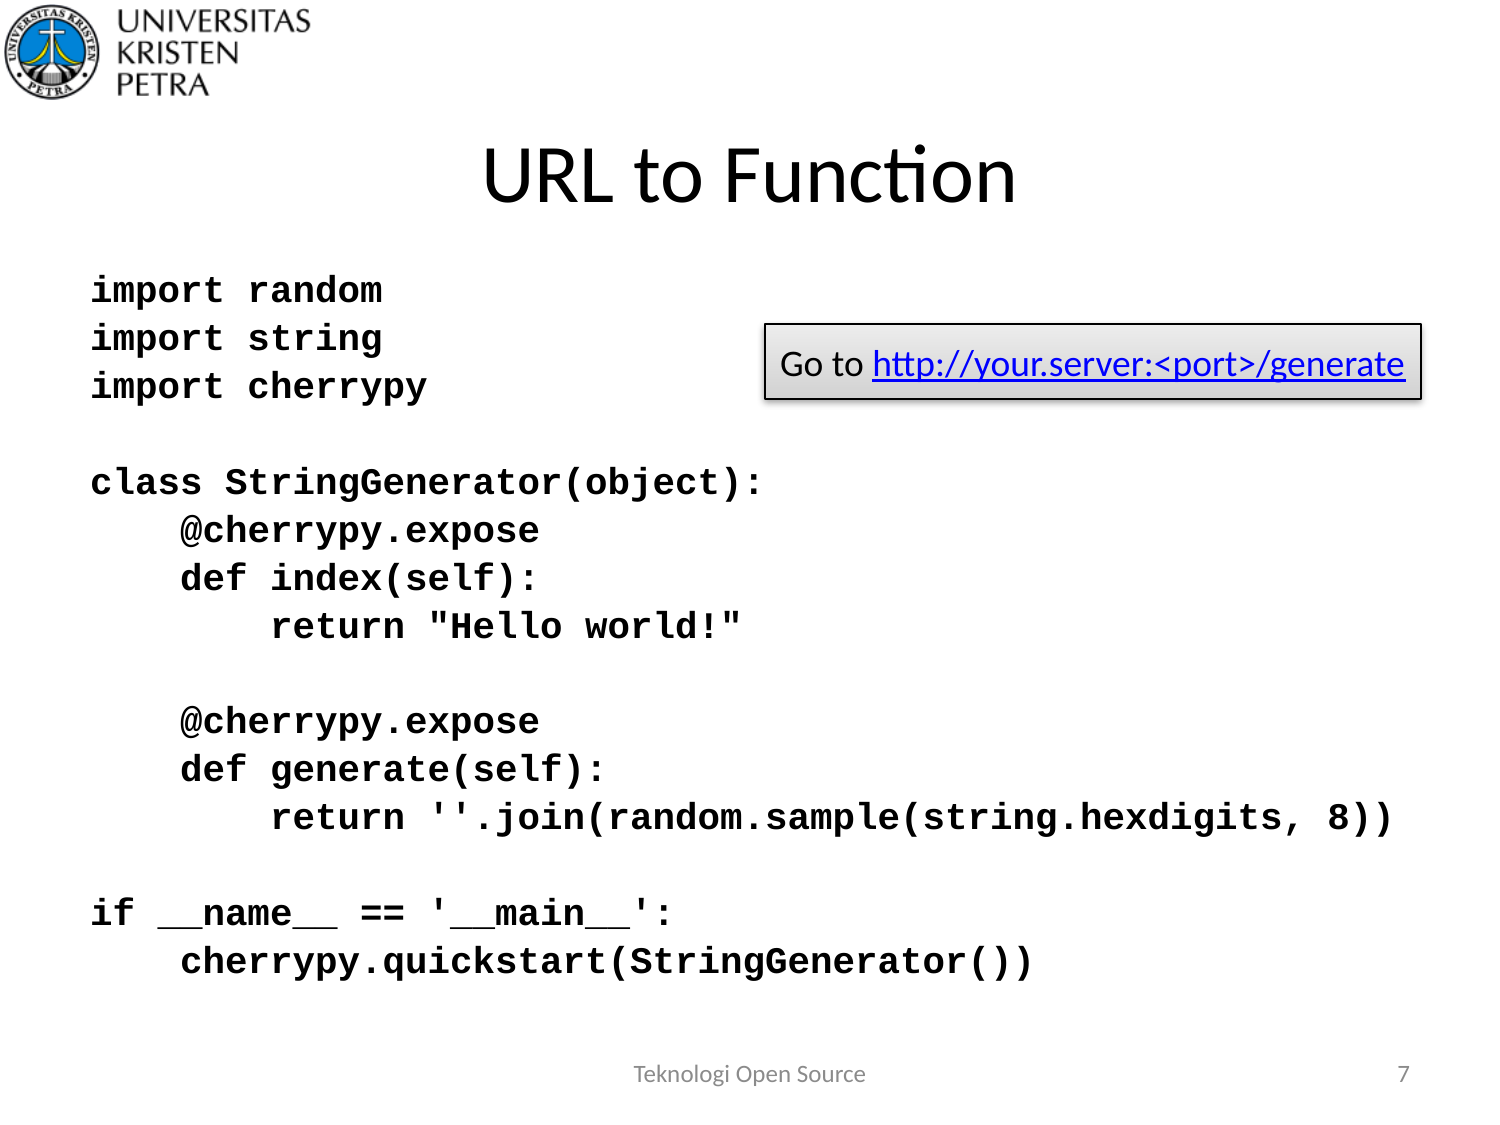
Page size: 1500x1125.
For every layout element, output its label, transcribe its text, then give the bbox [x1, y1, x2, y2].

picture [4, 4, 313, 100]
footer Teknologi Open Source [512, 1042, 988, 1103]
slide_number 7 [1074, 1042, 1425, 1103]
title URL to Function [75, 75, 1425, 262]
list import random import string import cherrypy class StringGenerator(object): @cherrypy.expose def index(self): return "Hello world!" @cherrypy.expose def generate(self): return ''.join(random.sample(string.hexdigits, 8)) if __name__ == '__main__': cherrypy.quickstart(StringGenerator()) [75, 262, 1425, 1005]
text_box Go to http://your.server:<port>/generate [764, 323, 1422, 400]
